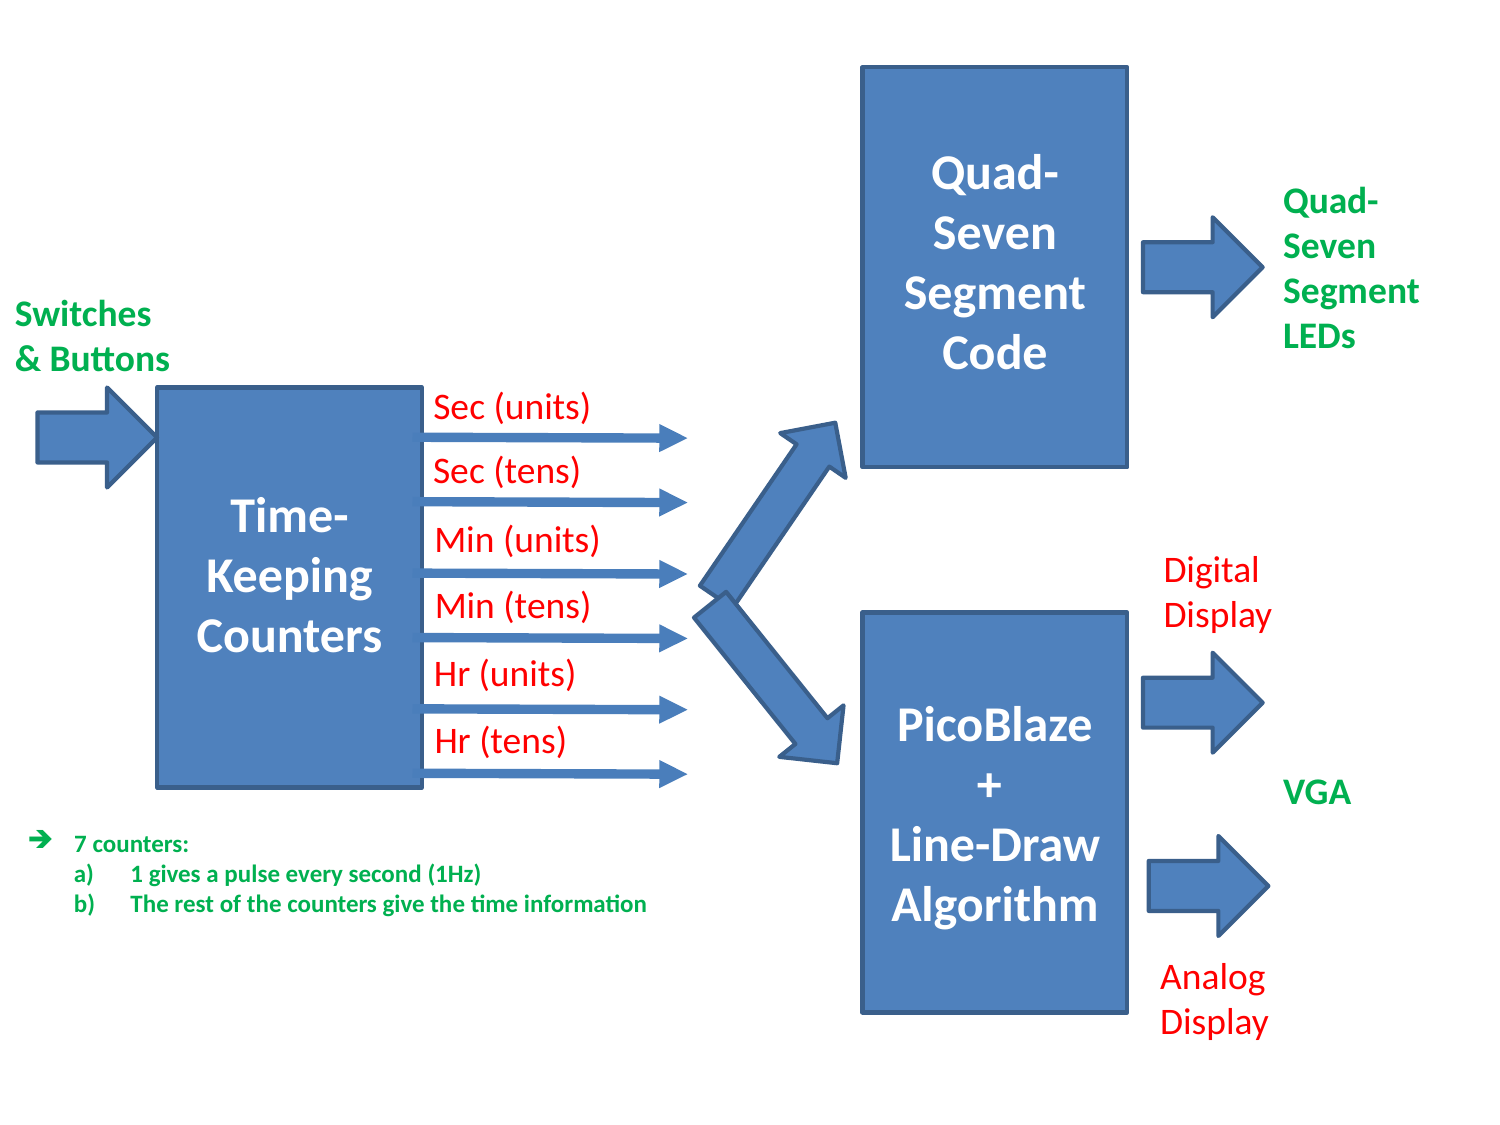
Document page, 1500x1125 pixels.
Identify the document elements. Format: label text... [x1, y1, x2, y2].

text_box [1140, 215, 1265, 320]
text_box [155, 385, 424, 790]
text_box [1140, 650, 1265, 755]
text_box [860, 65, 1129, 469]
text_box [697, 420, 848, 603]
text_box [691, 589, 846, 766]
text_box Time-Keeping Counters [157, 474, 419, 670]
text_box PicoBlaze + Line-Draw Algorithm [862, 683, 1128, 939]
text_box Digital Display [1148, 537, 1307, 643]
text_box [35, 387, 160, 490]
text_box Hr (tens) [419, 718, 583, 769]
text_box Min (units) [419, 511, 616, 568]
text_box [1146, 834, 1271, 938]
text_box Quad- Seven Segment LEDs [1268, 168, 1459, 364]
text_box [860, 610, 1129, 1015]
text_box Analog Display [1145, 944, 1303, 1050]
text_box Quad- Seven Segment Code [862, 132, 1128, 387]
text_box Hr (units) [419, 647, 592, 702]
text_box 7 counters: 1 gives a pulse every second (1Hz) The rest of the counters give the time information [12, 819, 684, 925]
text_box Sec (tens) [418, 447, 597, 497]
text_box Min (tens) [419, 584, 607, 633]
text_box VGA [1268, 759, 1459, 820]
text_box Sec (units) [418, 374, 607, 433]
text_box Switches & Buttons [0, 281, 191, 387]
